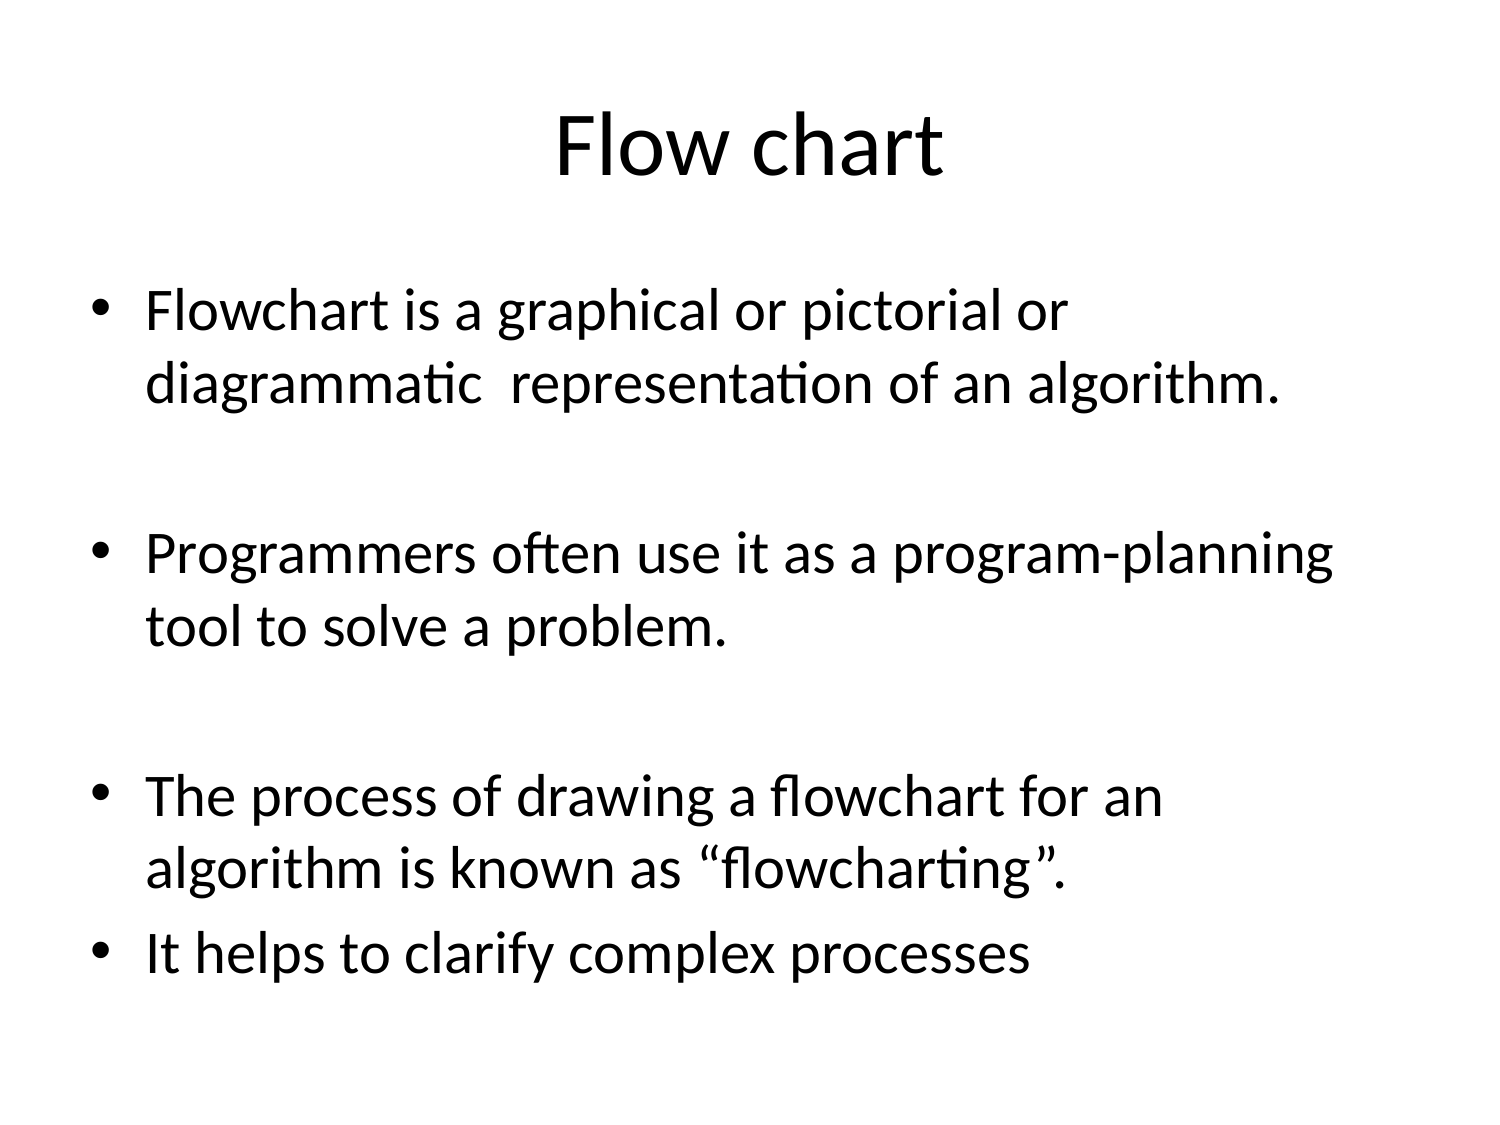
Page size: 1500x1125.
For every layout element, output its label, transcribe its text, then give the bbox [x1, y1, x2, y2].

title Flow chart [75, 45, 1425, 233]
list Flowchart is a graphical or pictorial or diagrammatic representation of an algorithm. Programmers often use it as a program-planning tool to solve a problem. The process of drawing a flowchart for an algorithm is known as “flowcharting”. It helps to clarify complex processes [75, 262, 1425, 1005]
